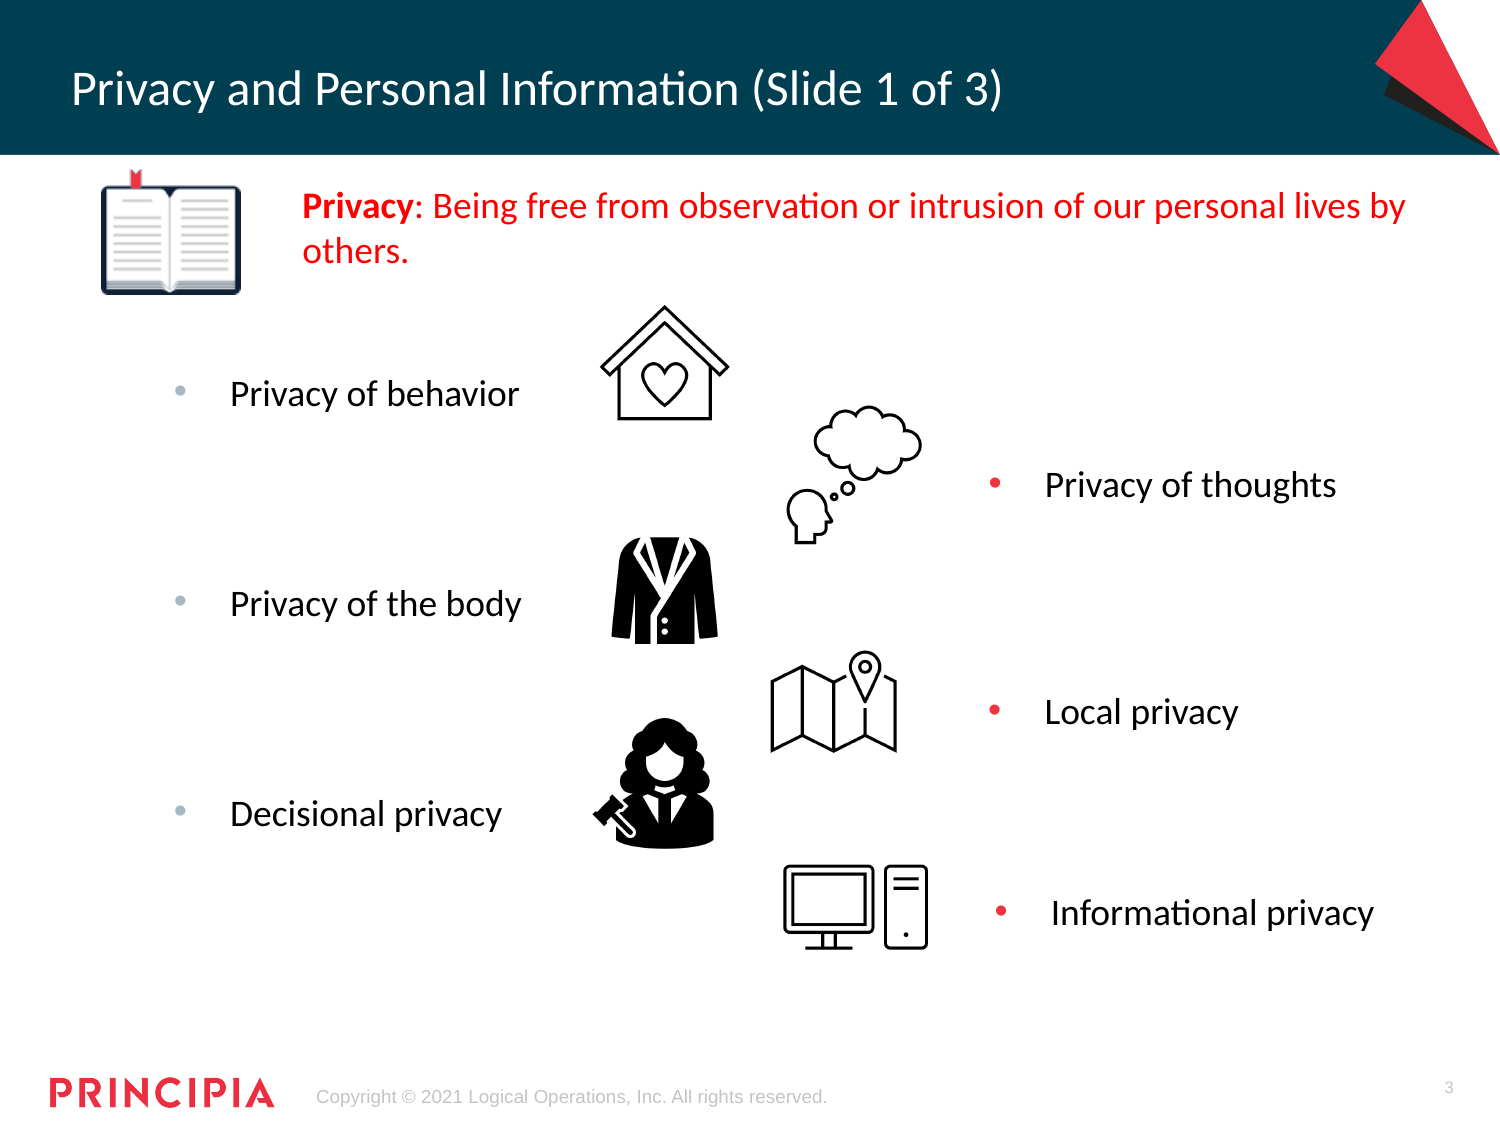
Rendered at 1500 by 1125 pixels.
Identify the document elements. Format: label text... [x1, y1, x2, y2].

title Privacy and Personal Information (Slide 1 of 3) [56, 16, 1350, 155]
picture [589, 287, 740, 439]
list Privacy of behavior Privacy of the body Decisional privacy [158, 361, 1500, 1081]
slide_number 3 [1118, 1081, 1469, 1118]
picture [50, 1077, 275, 1108]
picture [780, 399, 931, 550]
picture [780, 833, 931, 984]
text_box Informational privacy [979, 880, 1390, 941]
picture [1376, 0, 1500, 155]
text_box Local privacy [973, 679, 1254, 740]
picture [758, 626, 909, 777]
picture [589, 709, 740, 861]
picture [589, 514, 740, 666]
list Privacy: Being free from observation or intrusion of our personal lives by others. [287, 173, 1425, 299]
picture [101, 169, 241, 295]
text_box Privacy of thoughts [973, 452, 1353, 512]
